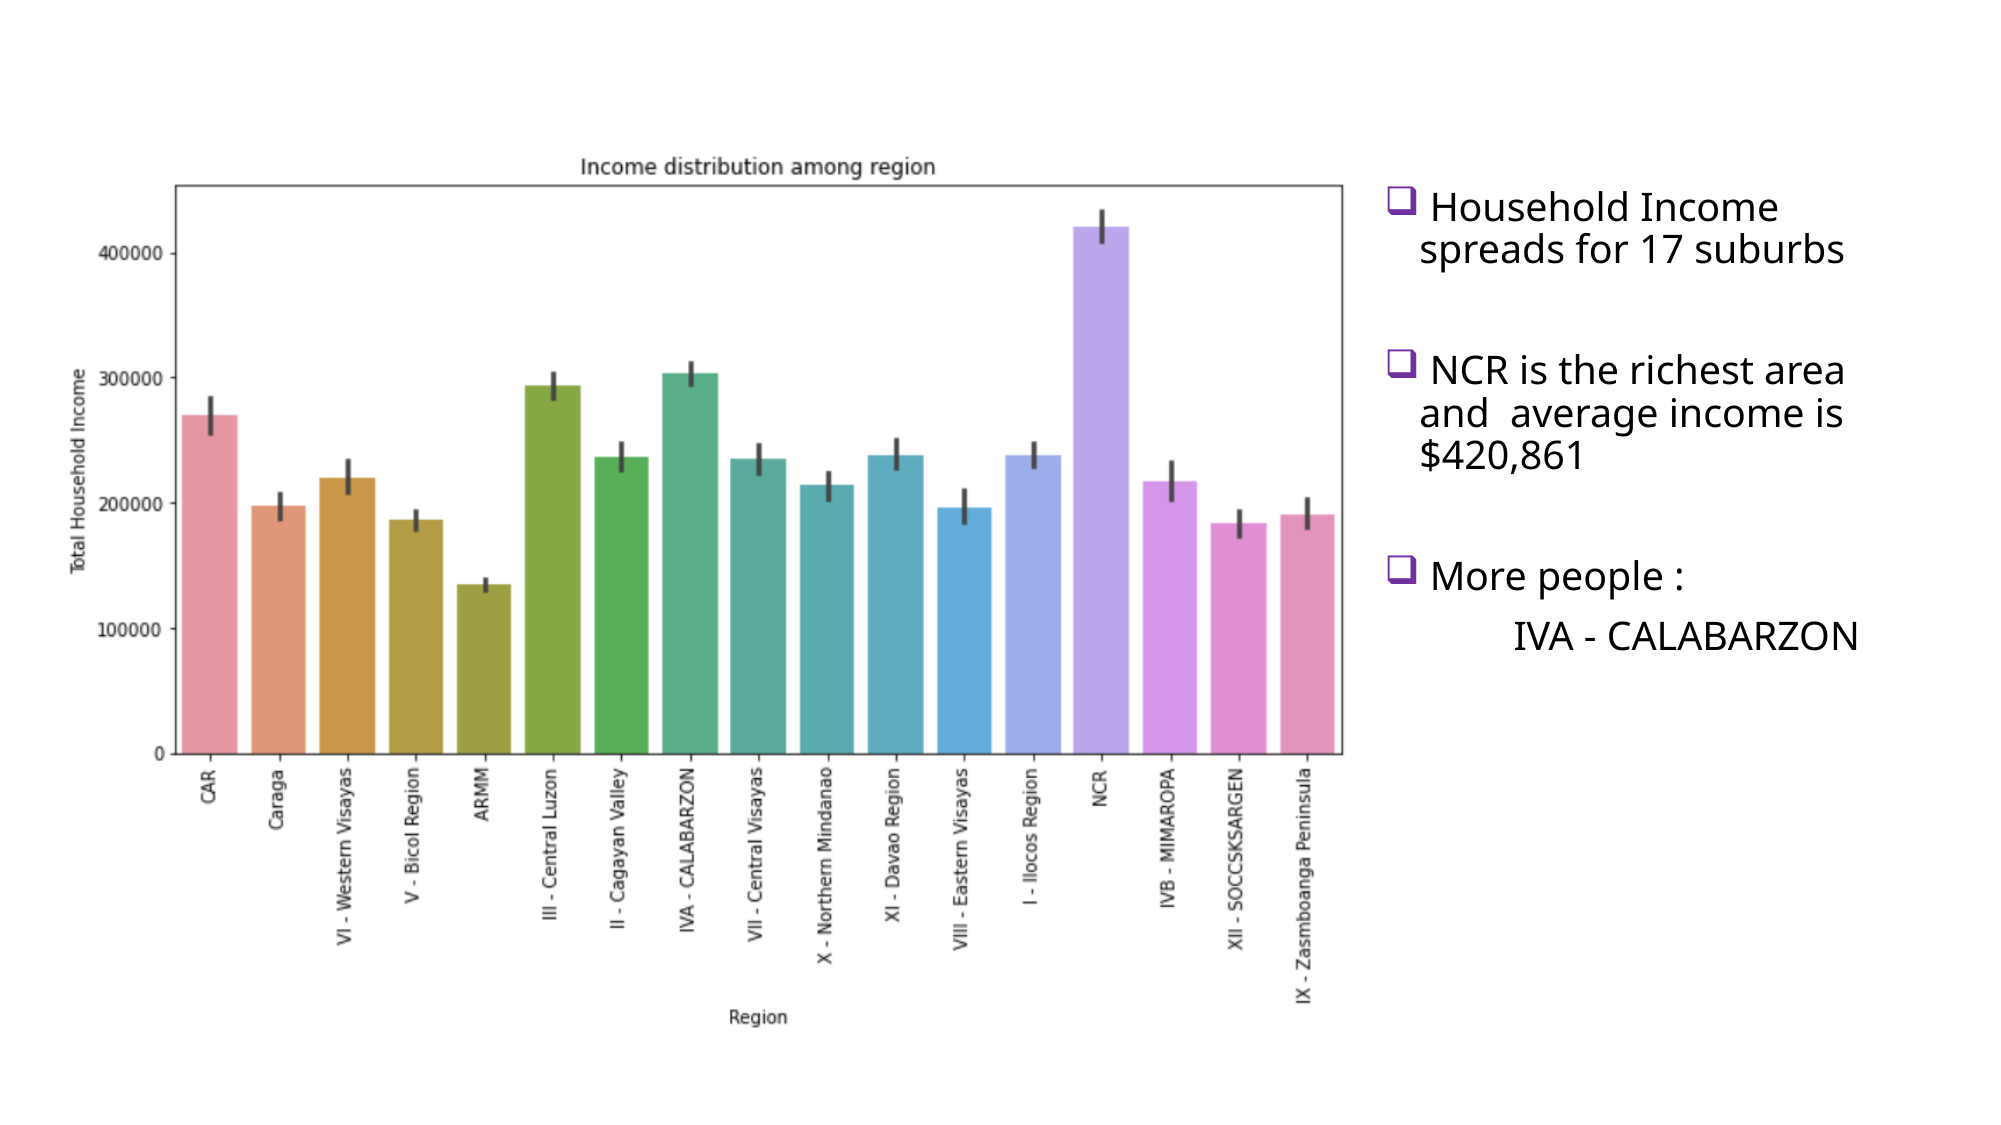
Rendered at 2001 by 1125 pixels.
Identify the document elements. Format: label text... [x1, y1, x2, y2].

list Household Income spreads for 17 suburbs NCR is the richest area and average income is $420,861 More people : IVA - CALABARZON [1369, 180, 1882, 730]
picture [52, 146, 1356, 1043]
